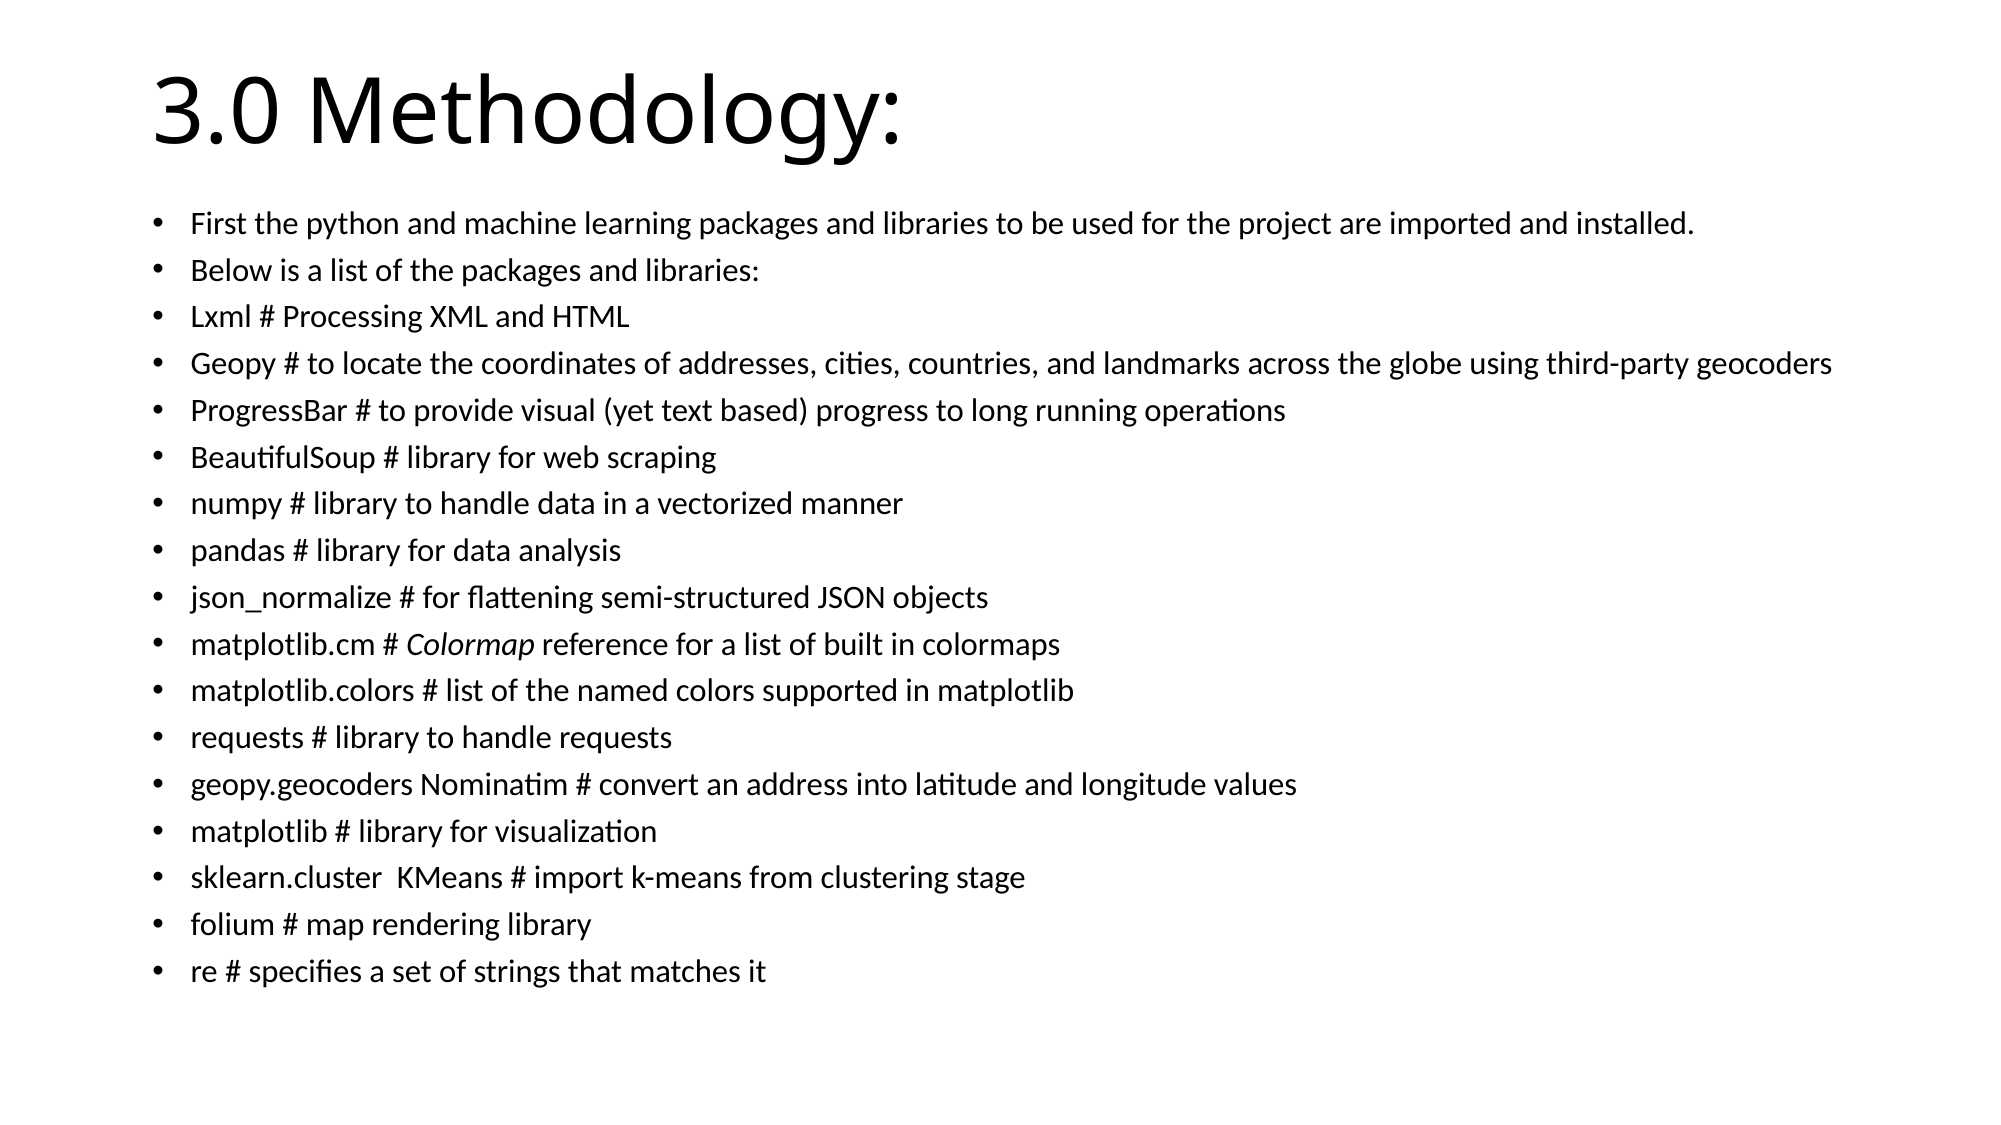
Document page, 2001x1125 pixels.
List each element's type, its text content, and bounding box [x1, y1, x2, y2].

title 3.0 Methodology: [137, 59, 1863, 198]
list First the python and machine learning packages and libraries to be used for the project are imported and installed. Below is a list of the packages and libraries: Lxml # Processing XML and HTML Geopy # to locate the coordinates of addresses, cities, countries, and landmarks across the globe using third-party geocoders ProgressBar # to provide visual (yet text based) progress to long running operations BeautifulSoup # library for web scraping numpy # library to handle data in a vectorized manner pandas # library for data analysis json_normalize # for flattening semi-structured JSON objects matplotlib.cm # Colormap reference for a list of built in colormaps matplotlib.colors # list of the named colors supported in matplotlib requests # library to handle requests geopy.geocoders Nominatim # convert an address into latitude and longitude values matplotlib # library for visualization sklearn.cluster KMeans # import k-means from clustering stage folium # map rendering library re # specifies a set of strings that matches it [137, 198, 1863, 1014]
